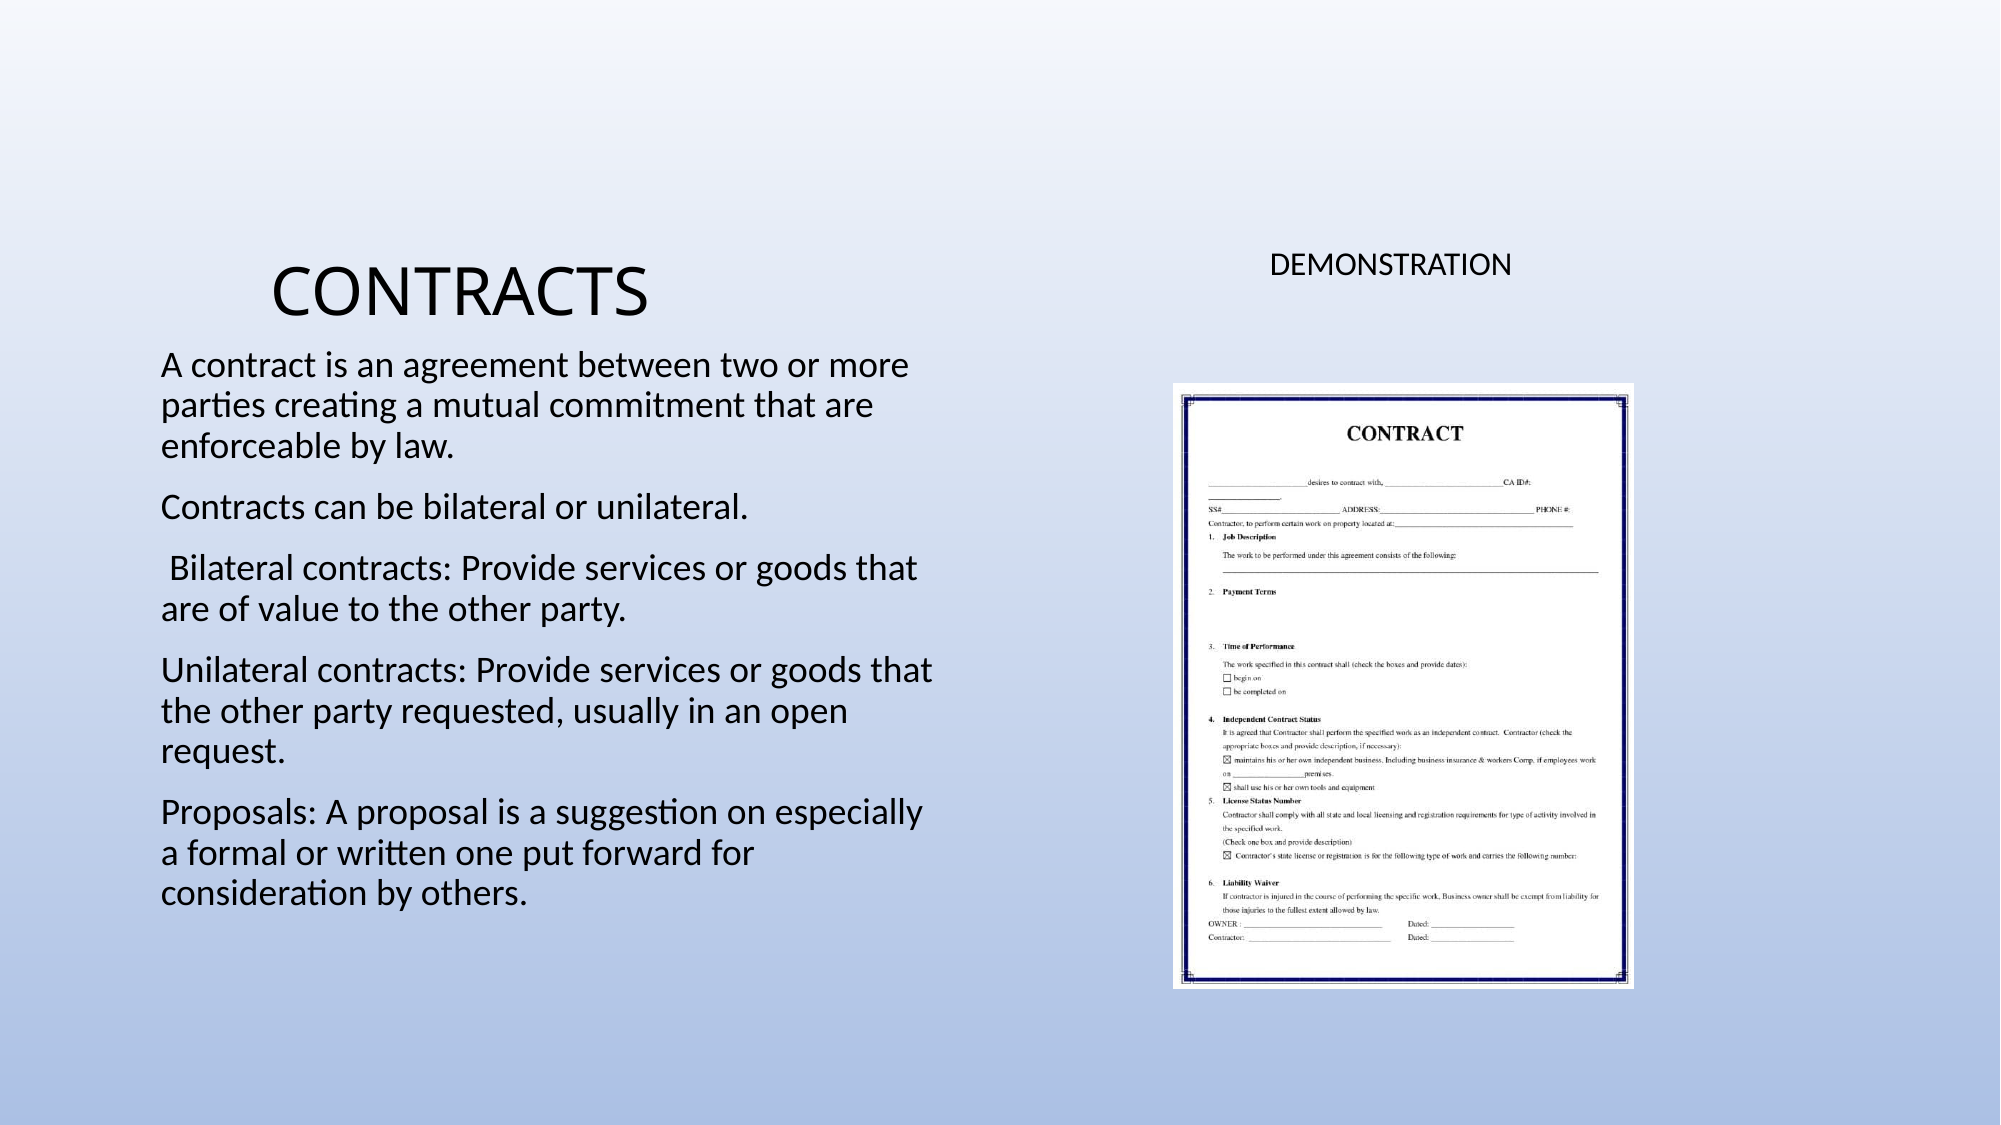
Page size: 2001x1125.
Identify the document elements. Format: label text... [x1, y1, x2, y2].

list A contract is an agreement between two or more parties creating a mutual commitment that are enforceable by law. Contracts can be bilateral or unilateral. Bilateral contracts: Provide services or goods that are of value to the other party. Unilateral contracts: Provide services or goods that the other party requested, usually in an open request. Proposals: A proposal is a suggestion on especially a formal or written one put forward for consideration by others. [145, 337, 954, 963]
list DEMONSTRATION [1056, 239, 1727, 366]
list [850, 161, 1863, 962]
title CONTRACTS [137, 75, 783, 338]
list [1173, 383, 1634, 989]
